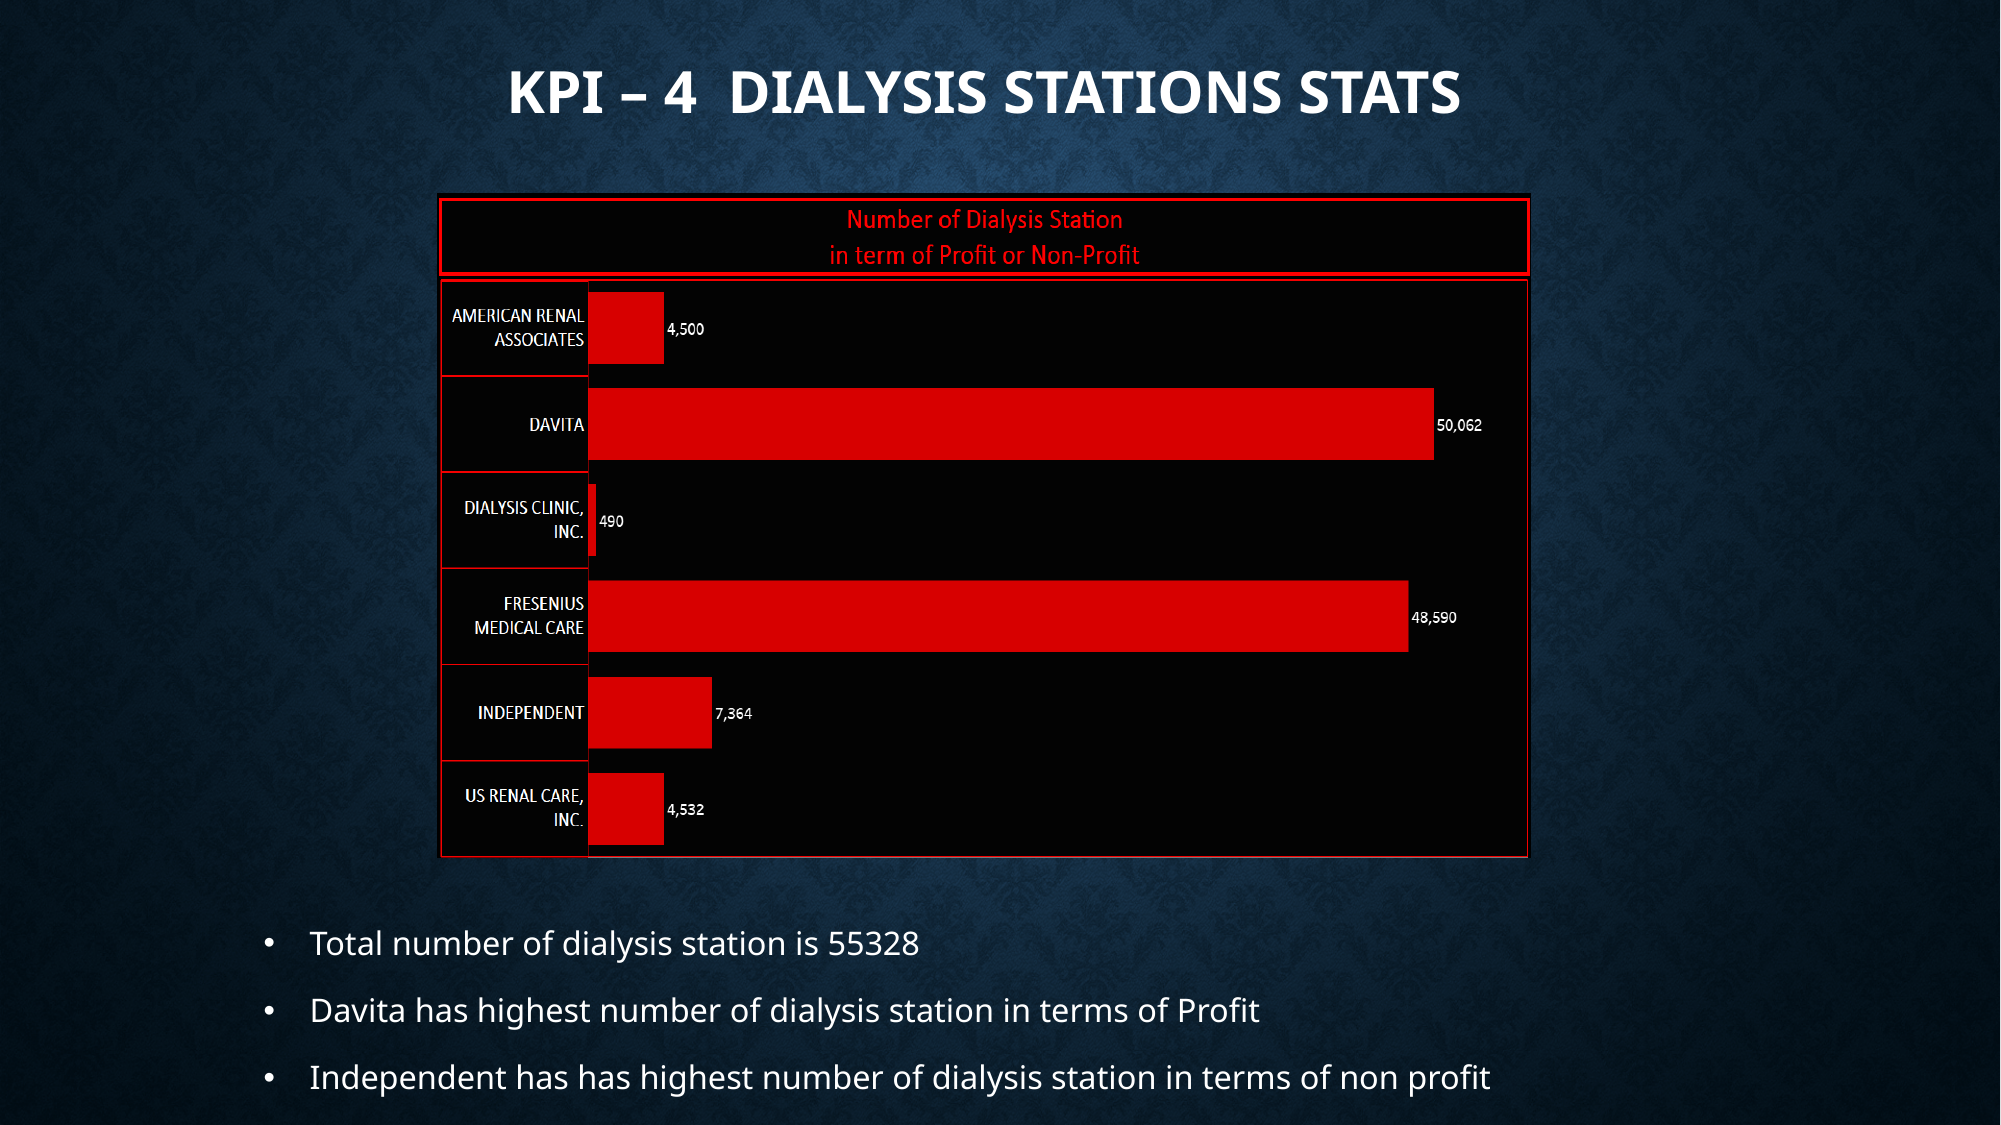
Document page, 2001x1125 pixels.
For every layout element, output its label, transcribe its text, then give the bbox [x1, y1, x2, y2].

list Total number of dialysis station is 55328 Davita has highest number of dialysis station in terms of Profit Independent has has highest number of dialysis station in terms of non profit [248, 907, 1752, 1106]
title KPI – 4 Dialysis Stations Stats [150, 37, 1818, 134]
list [436, 192, 1532, 858]
